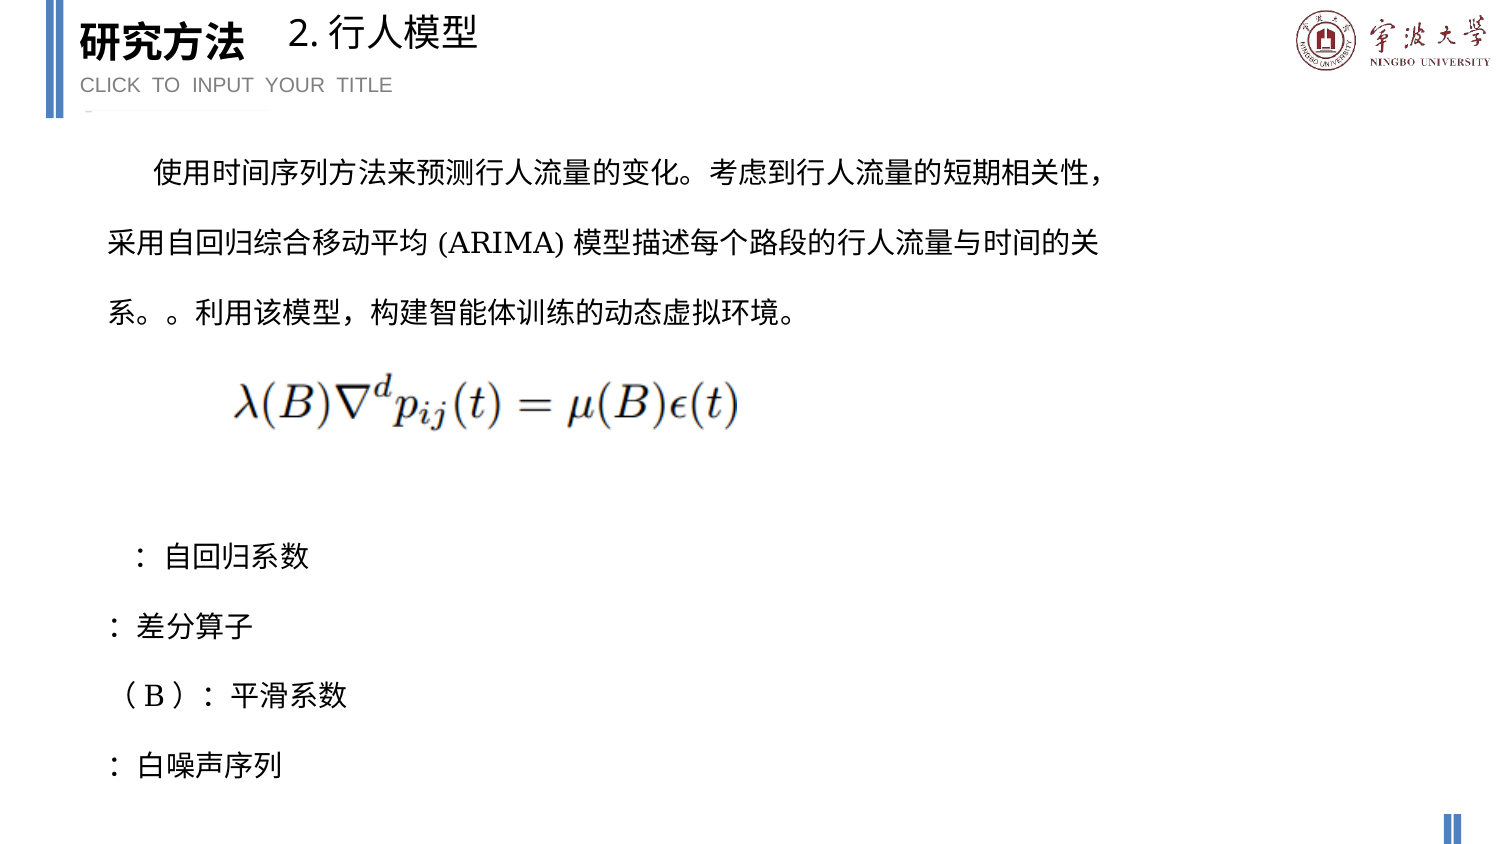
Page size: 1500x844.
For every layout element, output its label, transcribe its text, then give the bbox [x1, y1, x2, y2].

text_box 使用时间序列方法来预测行人流量的变化。考虑到行人流量的短期相关性，采用自回归综合移动平均(ARIMA)模型描述每个路段的行人流量与时间的关系。。利用该模型，构建智能体训练的动态虚拟环境。 [92, 111, 1158, 337]
picture [1281, 0, 1500, 84]
picture [210, 362, 737, 435]
list CLICK TO INPUT YOUR TITLE [65, 84, 538, 106]
list 研究方法 [64, 8, 671, 84]
text_box 2.行人模型 [273, 1, 1056, 62]
